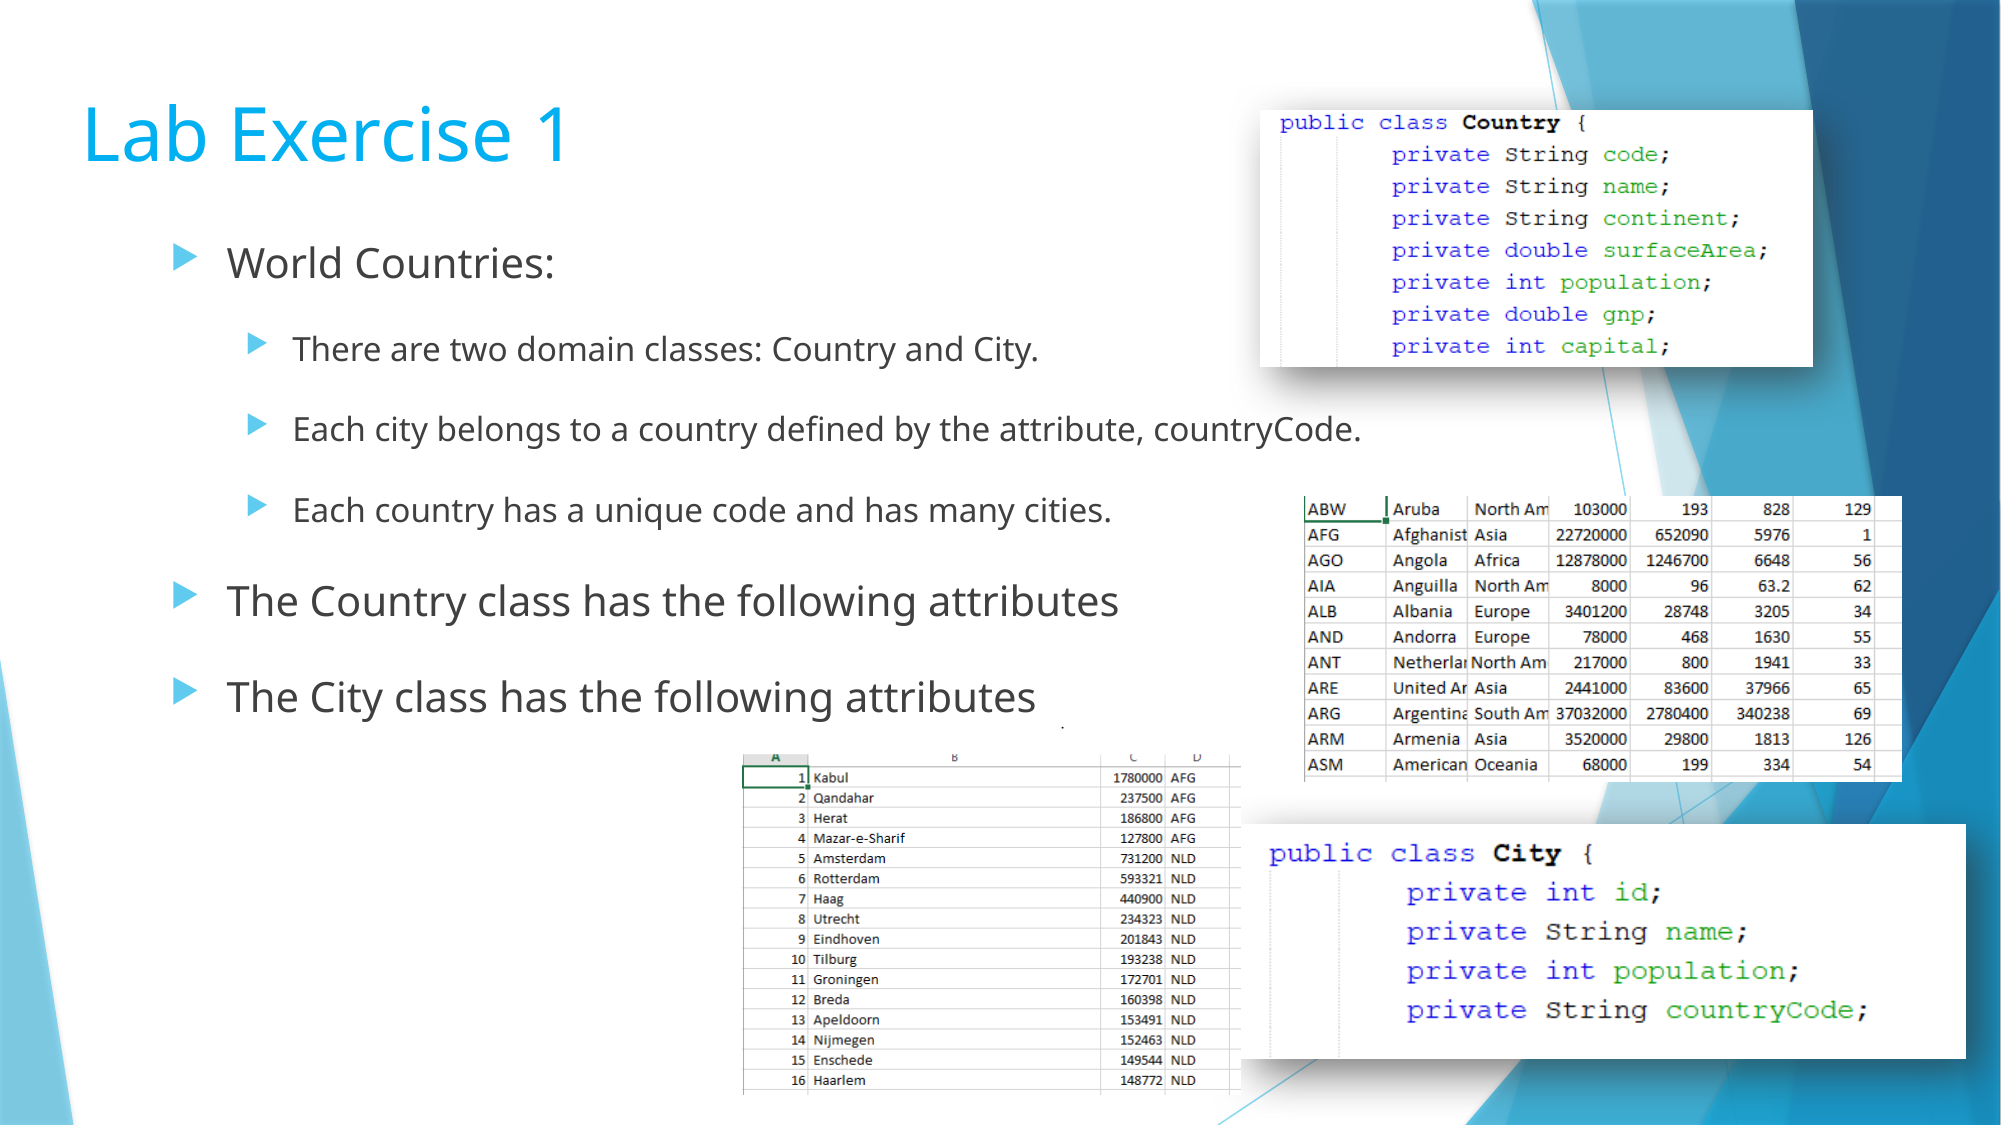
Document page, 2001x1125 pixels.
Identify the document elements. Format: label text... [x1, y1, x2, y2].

title Lab Exercise 1 [66, 30, 1792, 233]
picture [742, 726, 1967, 1095]
picture [1259, 110, 1813, 367]
picture [1303, 496, 1903, 783]
list World Countries: There are two domain classes: Country and City. Each city belongs to a country defined by the attribute, countryCode. Each country has a unique code and has many cities. The Country class has the following attributes The City class has the following attributes [155, 204, 1934, 1043]
